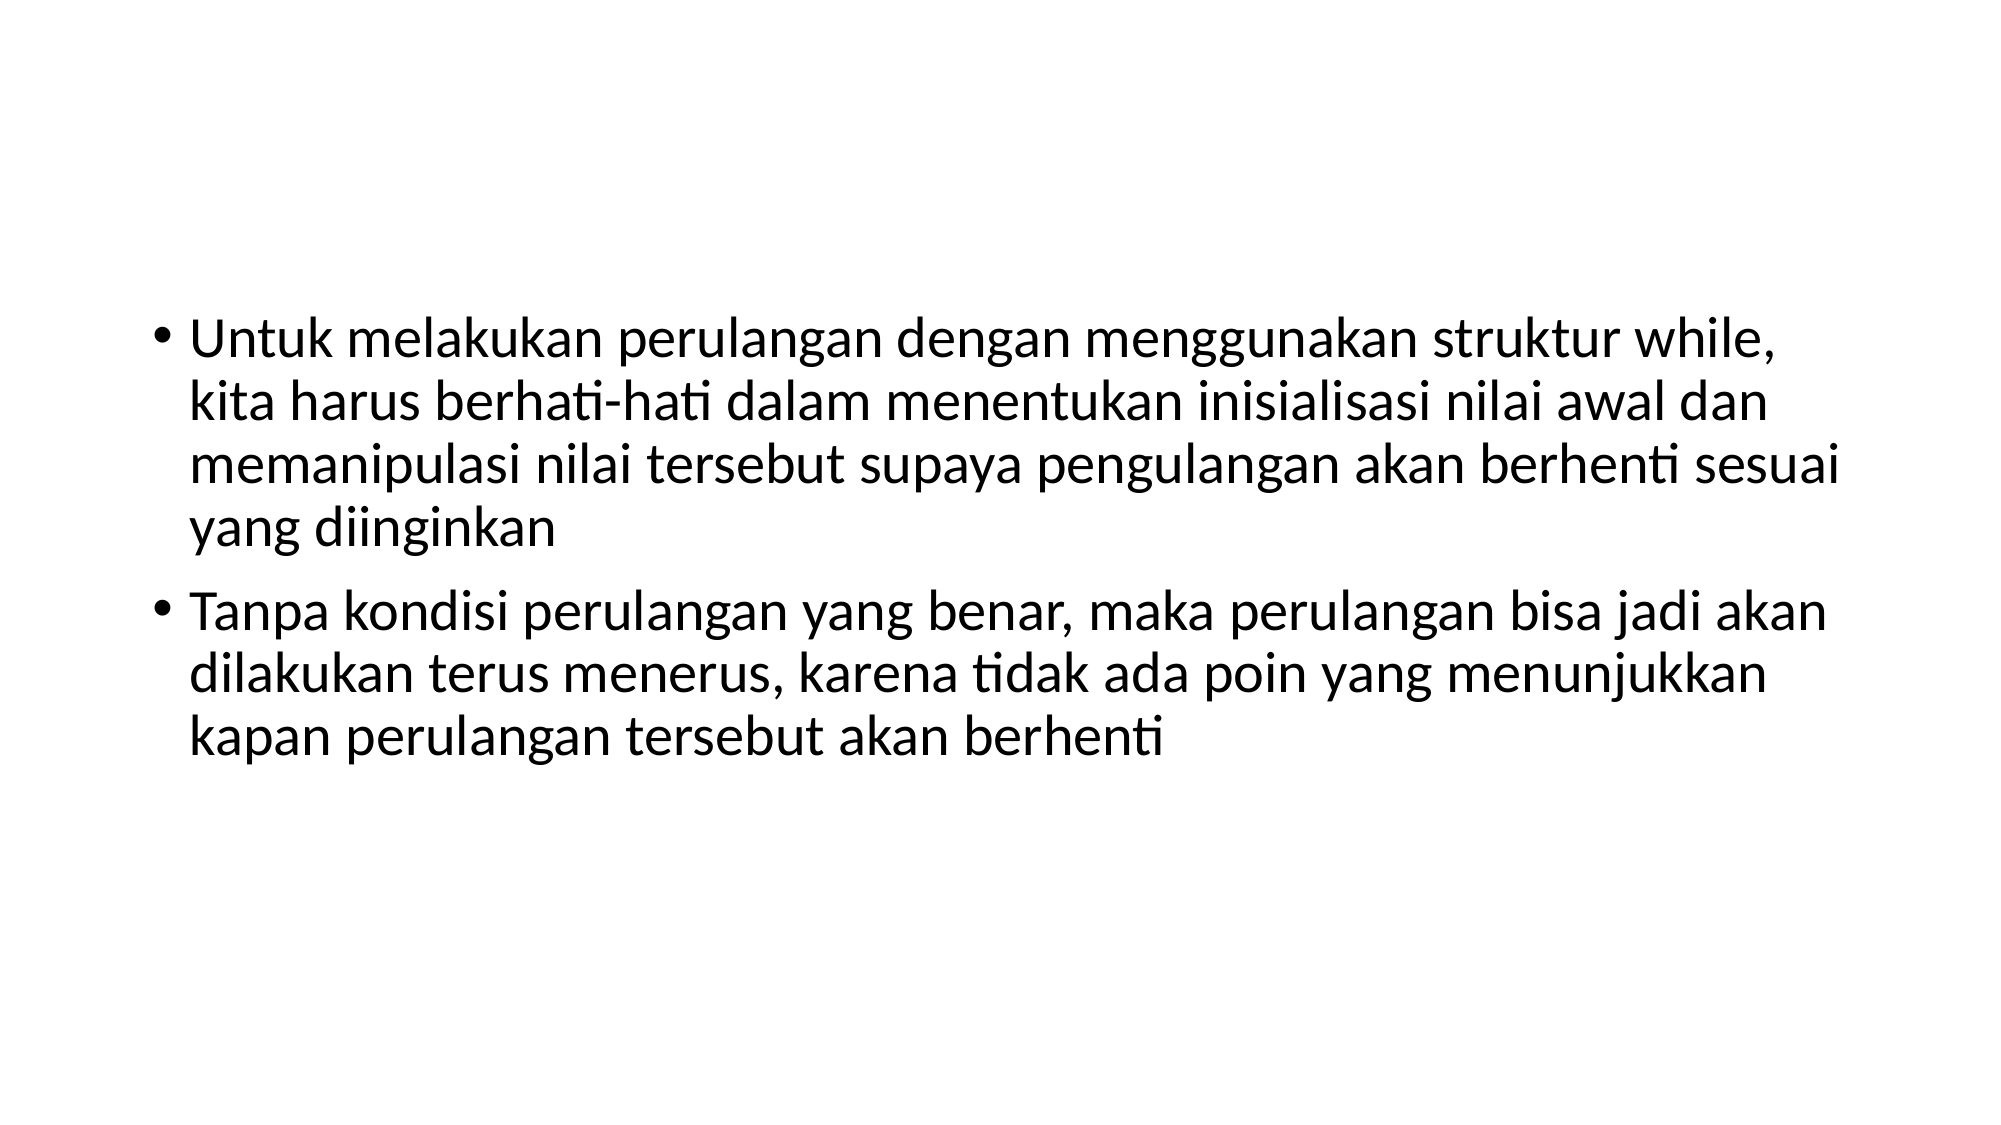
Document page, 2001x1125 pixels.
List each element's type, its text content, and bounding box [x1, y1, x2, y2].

list Untuk melakukan perulangan dengan menggunakan struktur while, kita harus berhati-hati dalam menentukan inisialisasi nilai awal dan memanipulasi nilai tersebut supaya pengulangan akan berhenti sesuai yang diinginkan Tanpa kondisi perulangan yang benar, maka perulangan bisa jadi akan dilakukan terus menerus, karena tidak ada poin yang menunjukkan kapan perulangan tersebut akan berhenti [137, 299, 1863, 1014]
